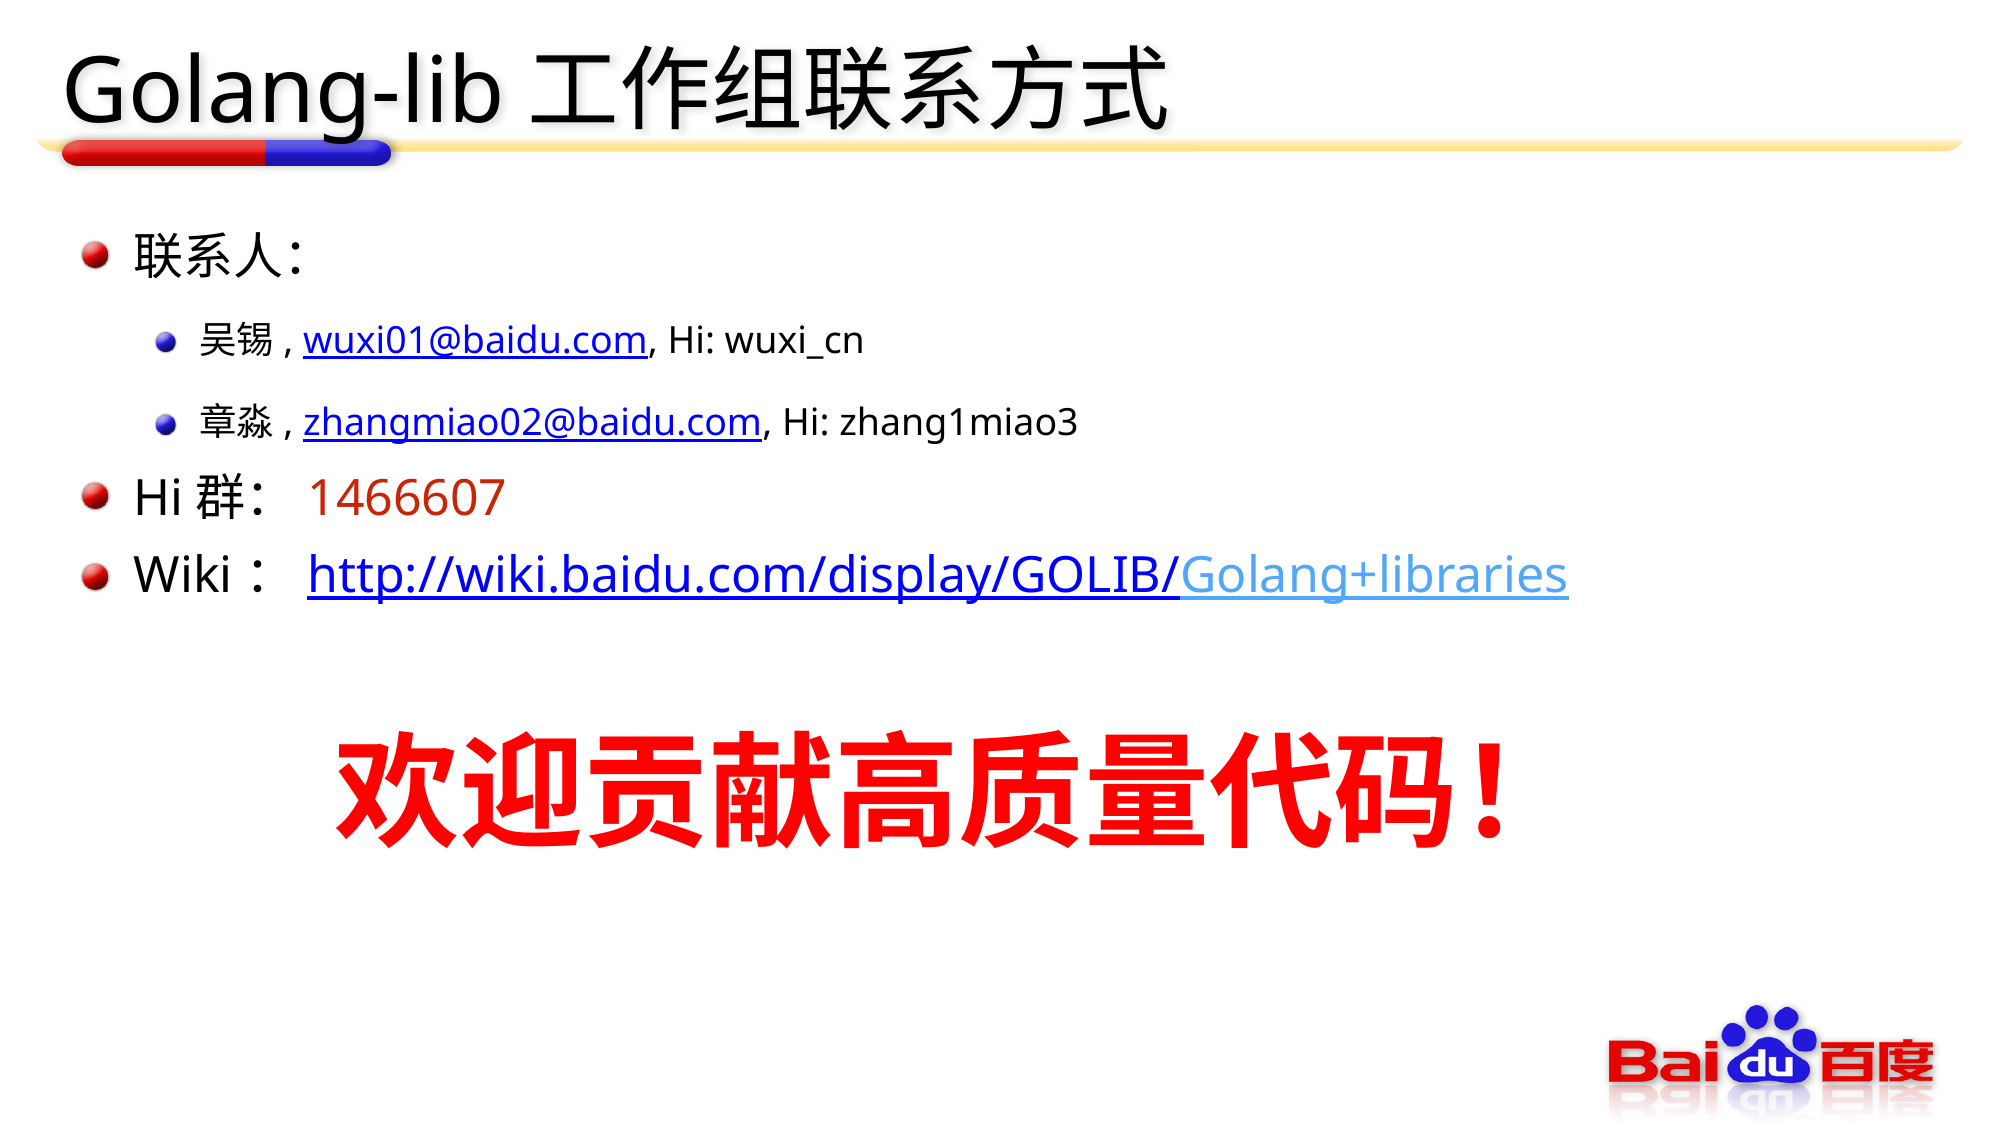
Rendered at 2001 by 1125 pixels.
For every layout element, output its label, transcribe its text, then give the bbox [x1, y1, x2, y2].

picture [77, 236, 113, 272]
picture [77, 477, 113, 513]
picture [152, 328, 179, 355]
picture [62, 140, 391, 166]
picture [152, 410, 179, 438]
picture [1609, 1004, 1933, 1125]
title Golang-lib工作组联系方式 [46, 23, 1954, 129]
picture [77, 558, 113, 594]
text_box 欢迎贡献高质量代码！ [319, 705, 1648, 871]
list 联系人： 吴锡, wuxi01@baidu.com, Hi: wuxi_cn 章淼, zhangmiao02@baidu.com, Hi: zhang1miao3 Hi群：1466607 Wiki：http://wiki.baidu.com/display/GOLIB/Golang+libraries [62, 210, 1938, 1001]
